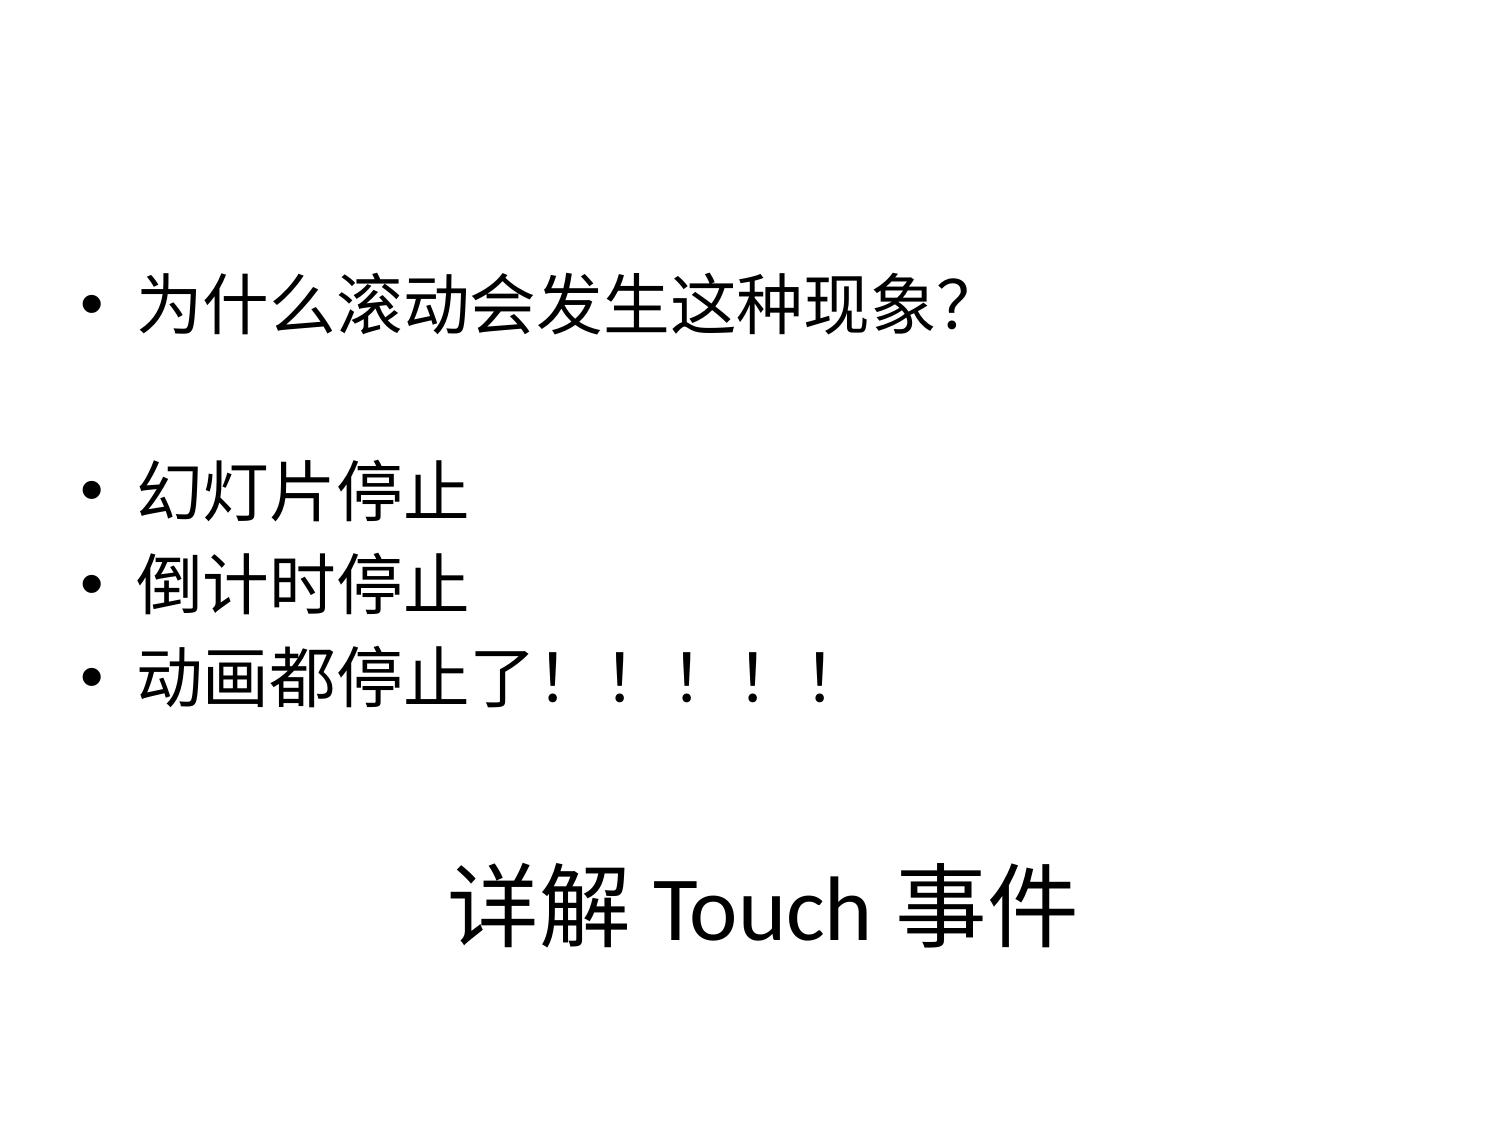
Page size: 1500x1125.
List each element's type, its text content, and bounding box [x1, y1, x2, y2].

list 为什么滚动会发生这种现象？ 幻灯片停止 倒计时停止 动画都停止了！！！！！ [64, 255, 1415, 998]
title 详解Touch事件 [88, 810, 1439, 998]
